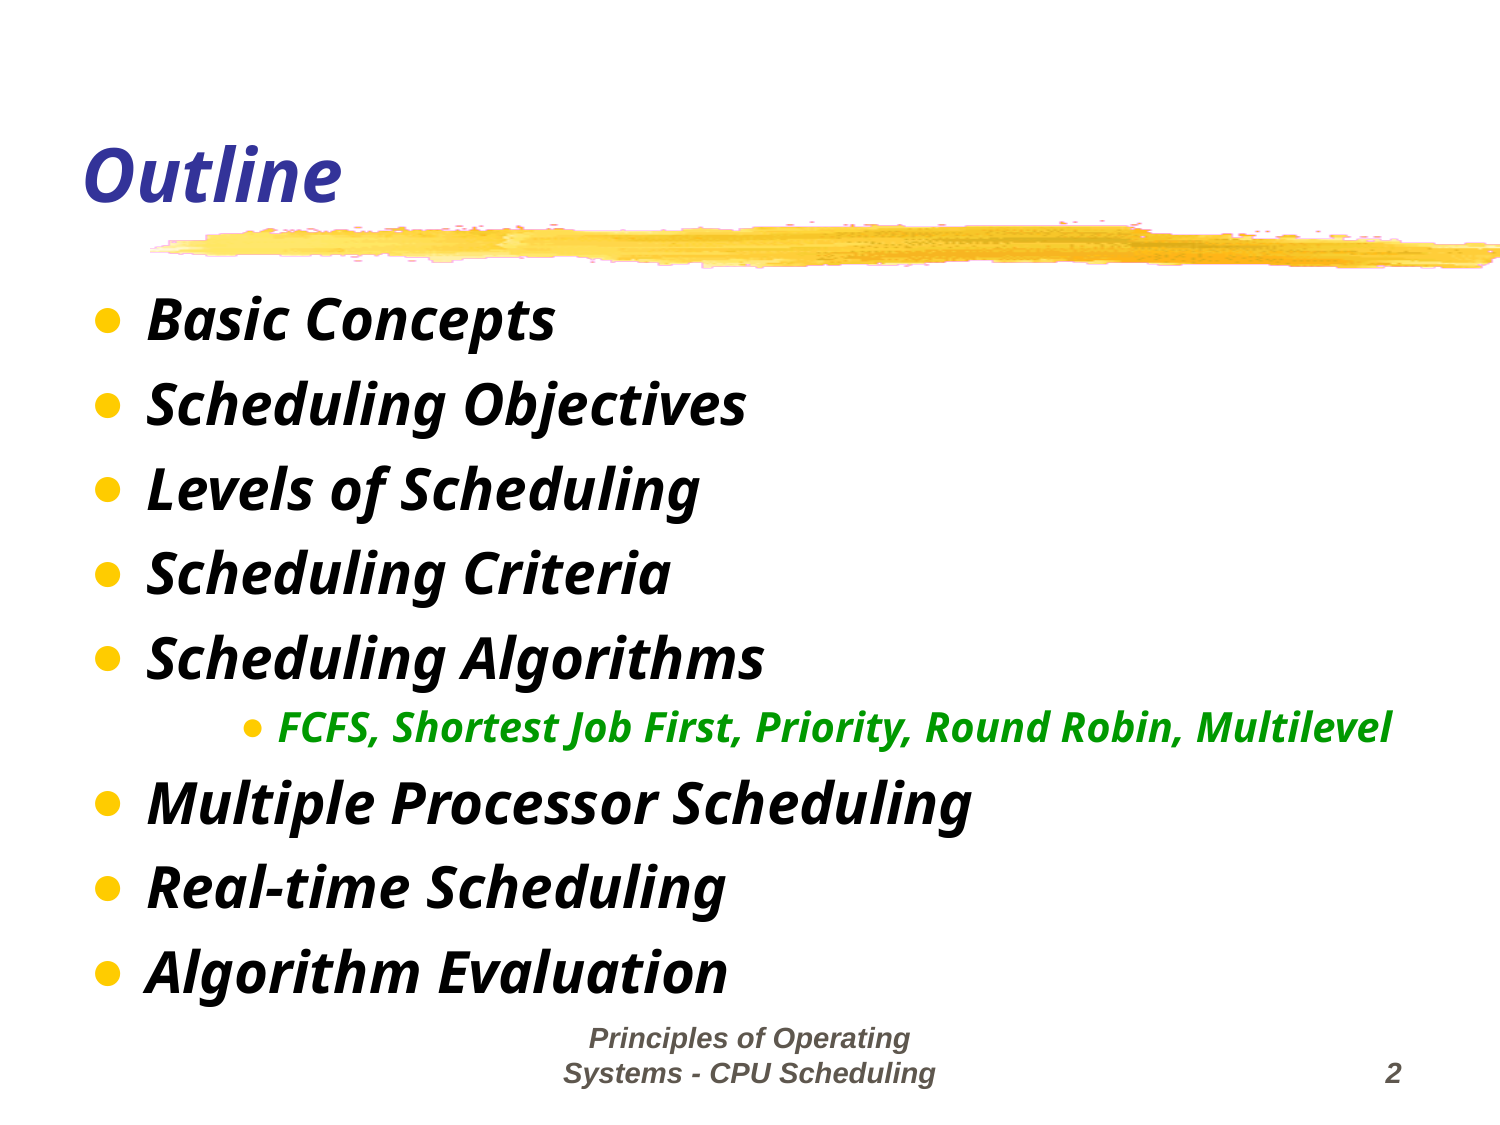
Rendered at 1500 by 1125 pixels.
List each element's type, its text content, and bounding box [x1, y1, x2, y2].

picture [150, 215, 1500, 279]
text_box Principles of Operating Systems - CPU Scheduling [512, 1021, 988, 1097]
text_box ‹#› [1104, 1021, 1417, 1097]
text_box Outline [66, 37, 1342, 225]
text_box Basic Concepts Scheduling Objectives Levels of Scheduling Scheduling Criteria Scheduling Algorithms FCFS, Shortest Job First, Priority, Round Robin, Multilevel Multiple Processor Scheduling Real-time Scheduling Algorithm Evaluation [75, 275, 1417, 960]
